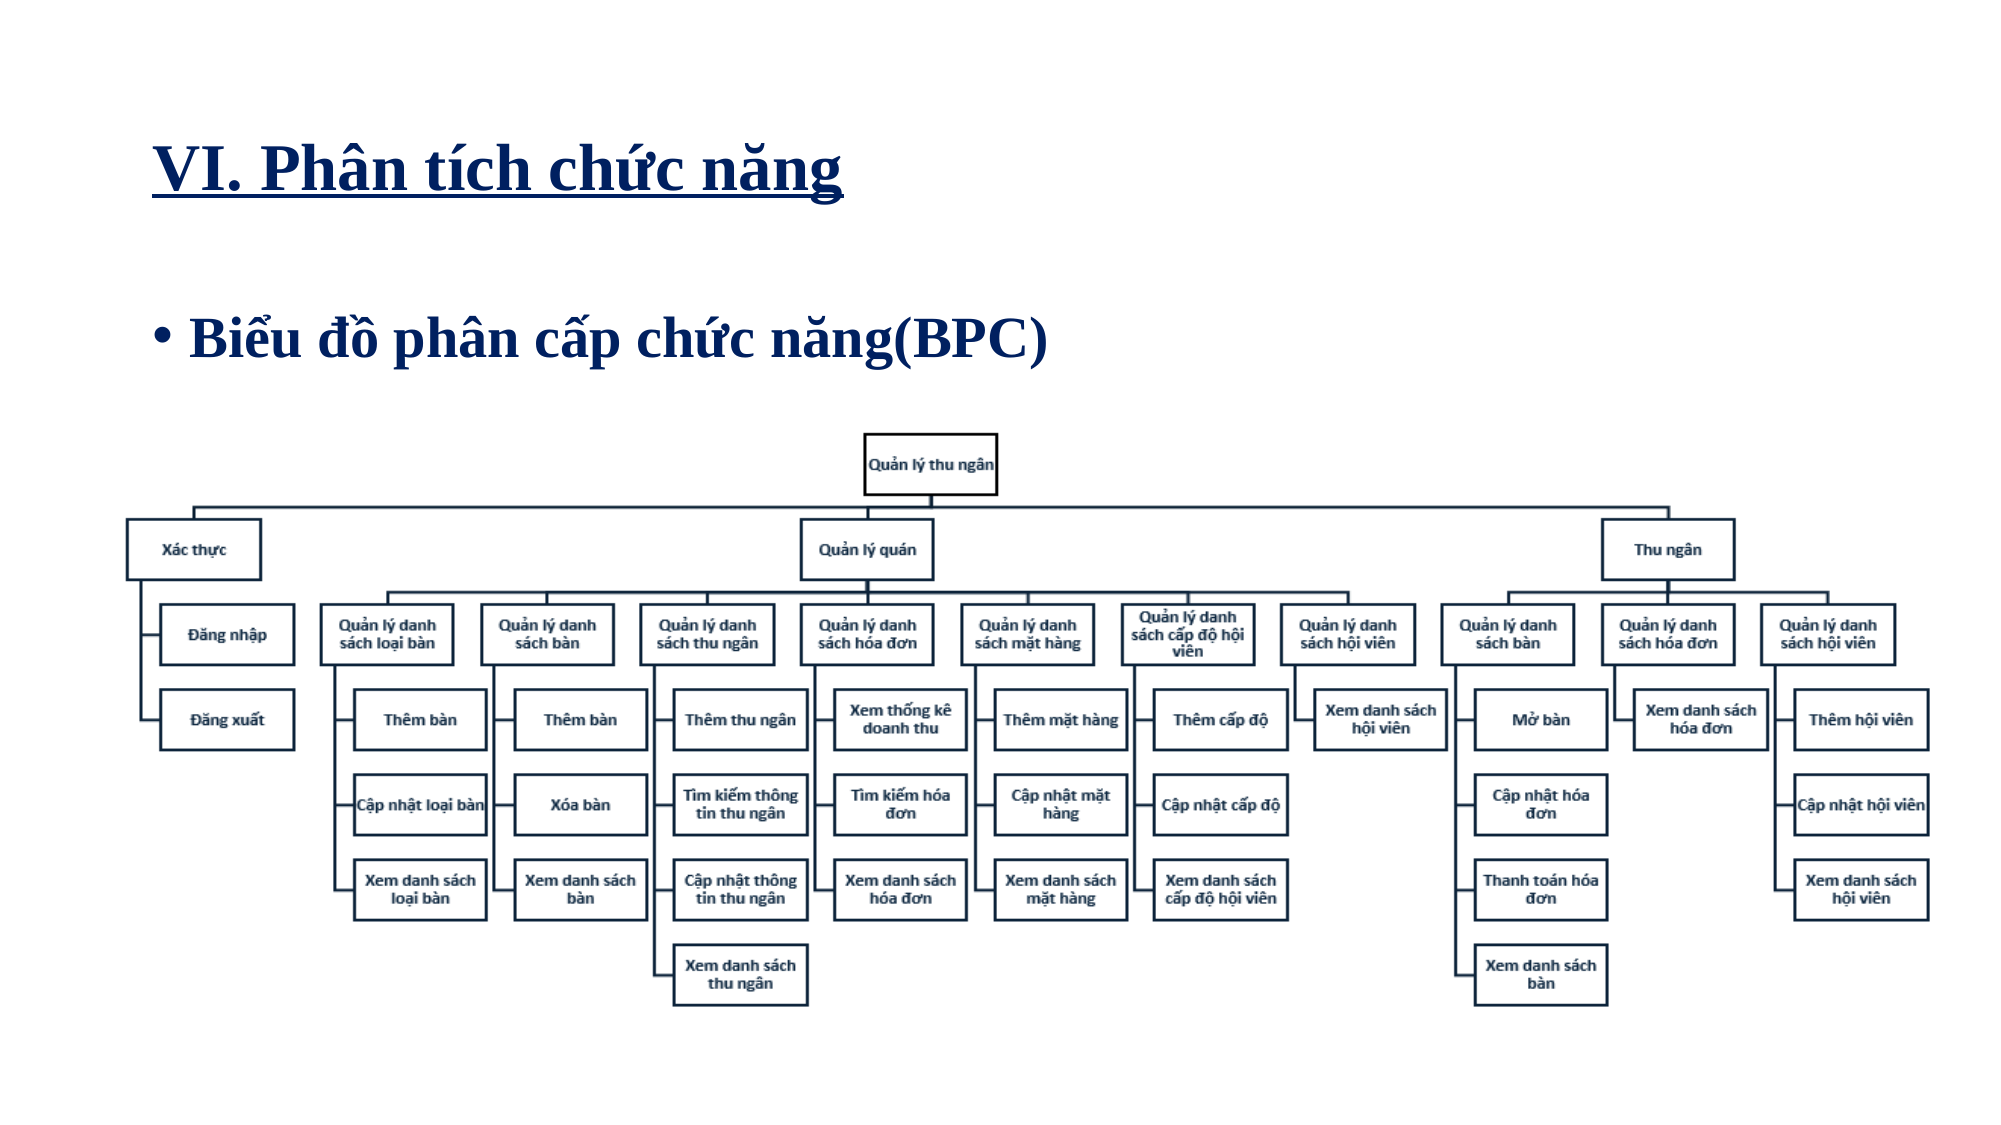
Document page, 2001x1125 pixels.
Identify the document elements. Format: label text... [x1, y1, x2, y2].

title VI. Phân tích chức năng [137, 59, 1863, 278]
picture [64, 370, 1936, 1085]
list Biểu đồ phân cấp chức năng(BPC) [137, 299, 1863, 370]
